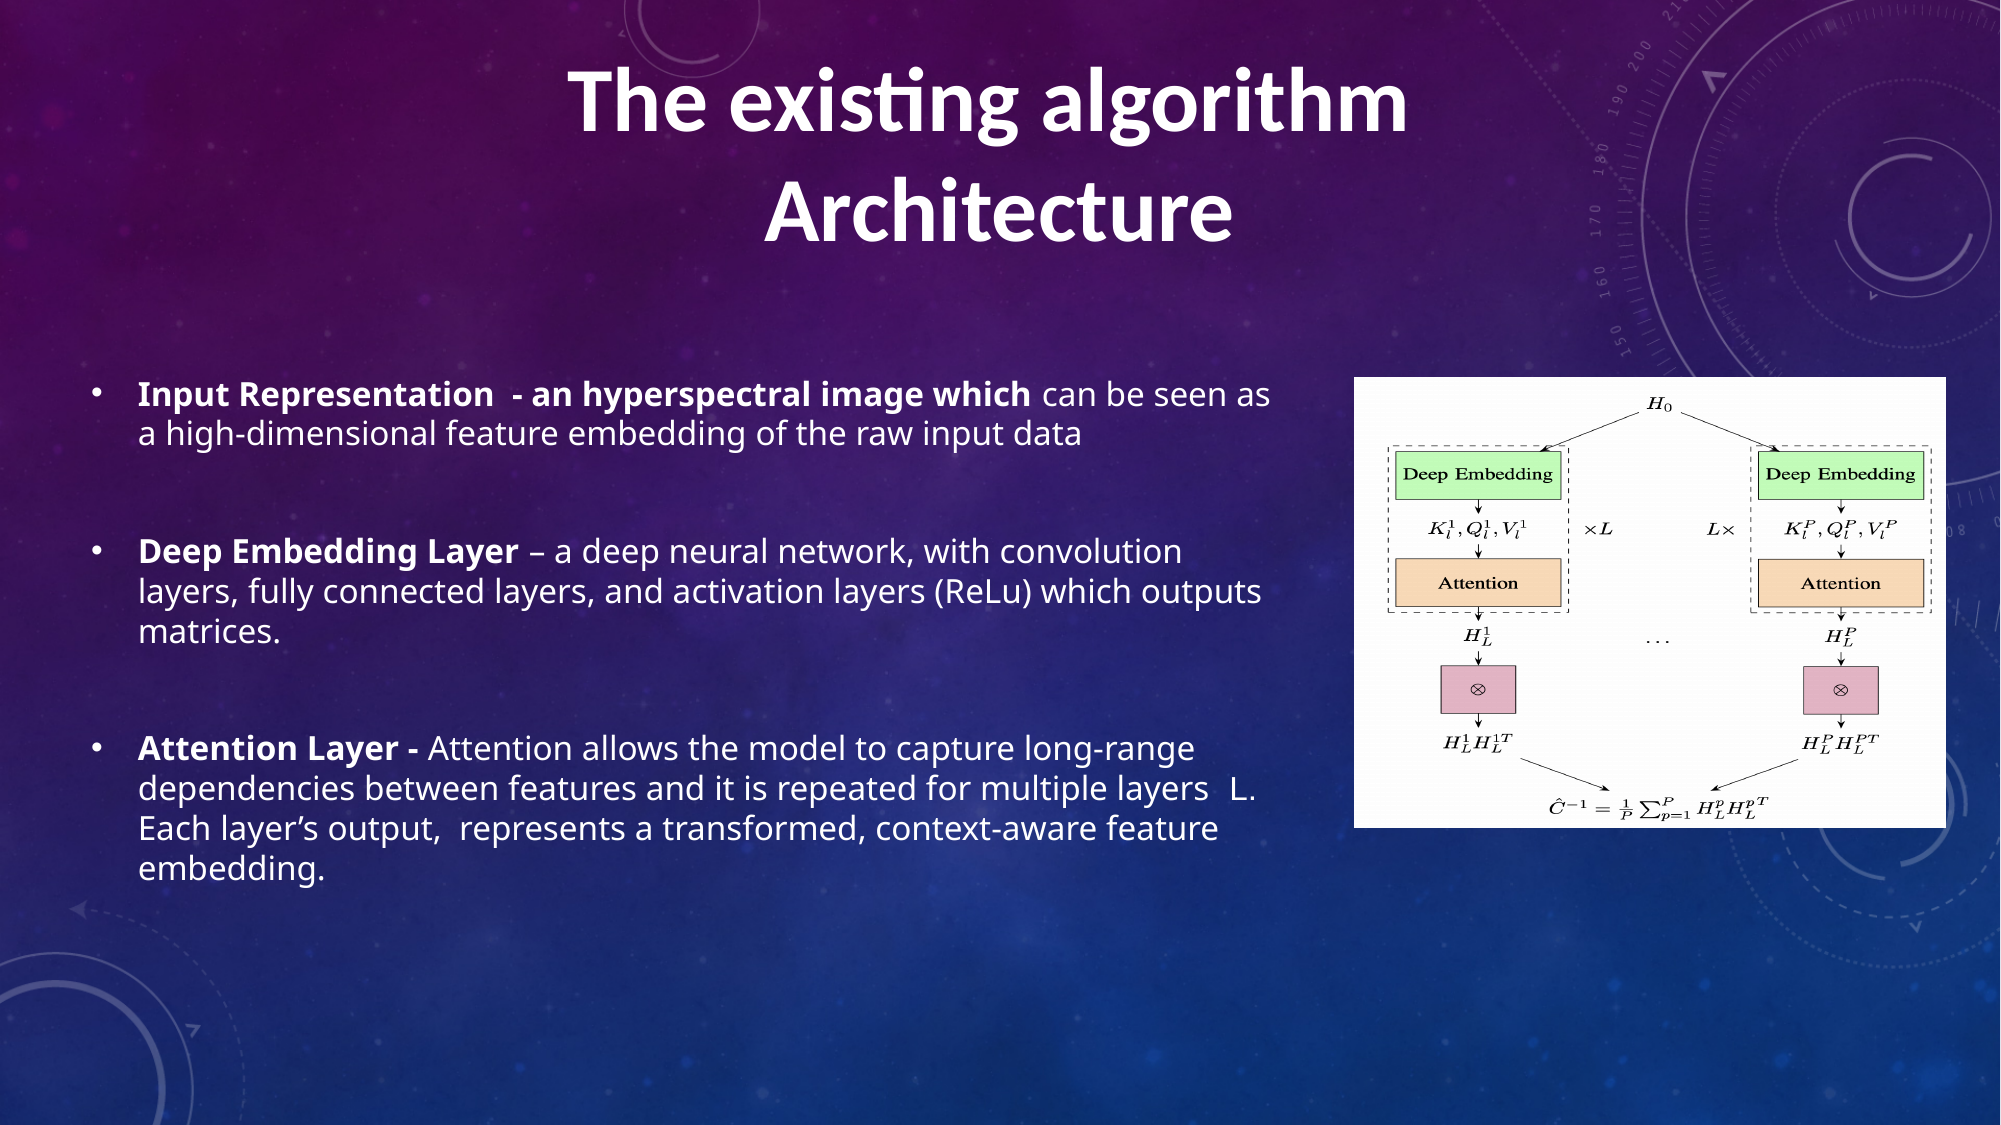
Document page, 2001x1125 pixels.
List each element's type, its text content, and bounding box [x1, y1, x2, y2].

text_box [76, 319, 1841, 1125]
text_box The existing algorithm Architecture [349, 32, 1651, 267]
picture [0, 0, 2001, 1125]
